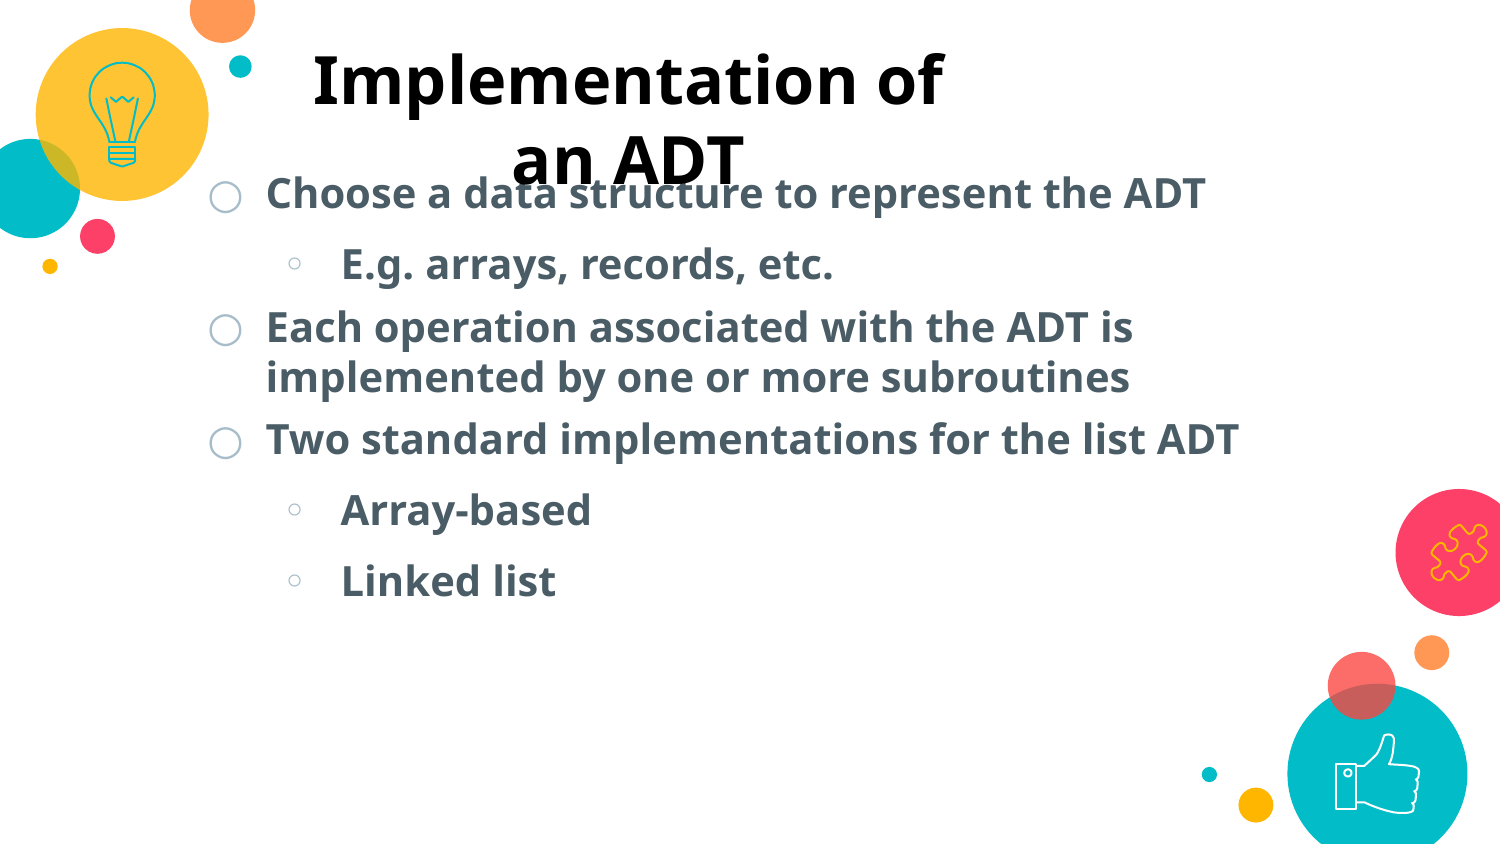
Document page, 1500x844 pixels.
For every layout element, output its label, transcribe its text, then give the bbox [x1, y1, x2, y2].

list Choose a data structure to represent the ADT E.g. arrays, records, etc. Each operation associated with the ADT is implemented by one or more subroutines Two standard implementations for the list ADT Array-based Linked list [175, 152, 1343, 625]
text_box Implementation of an ADT [275, 30, 982, 206]
